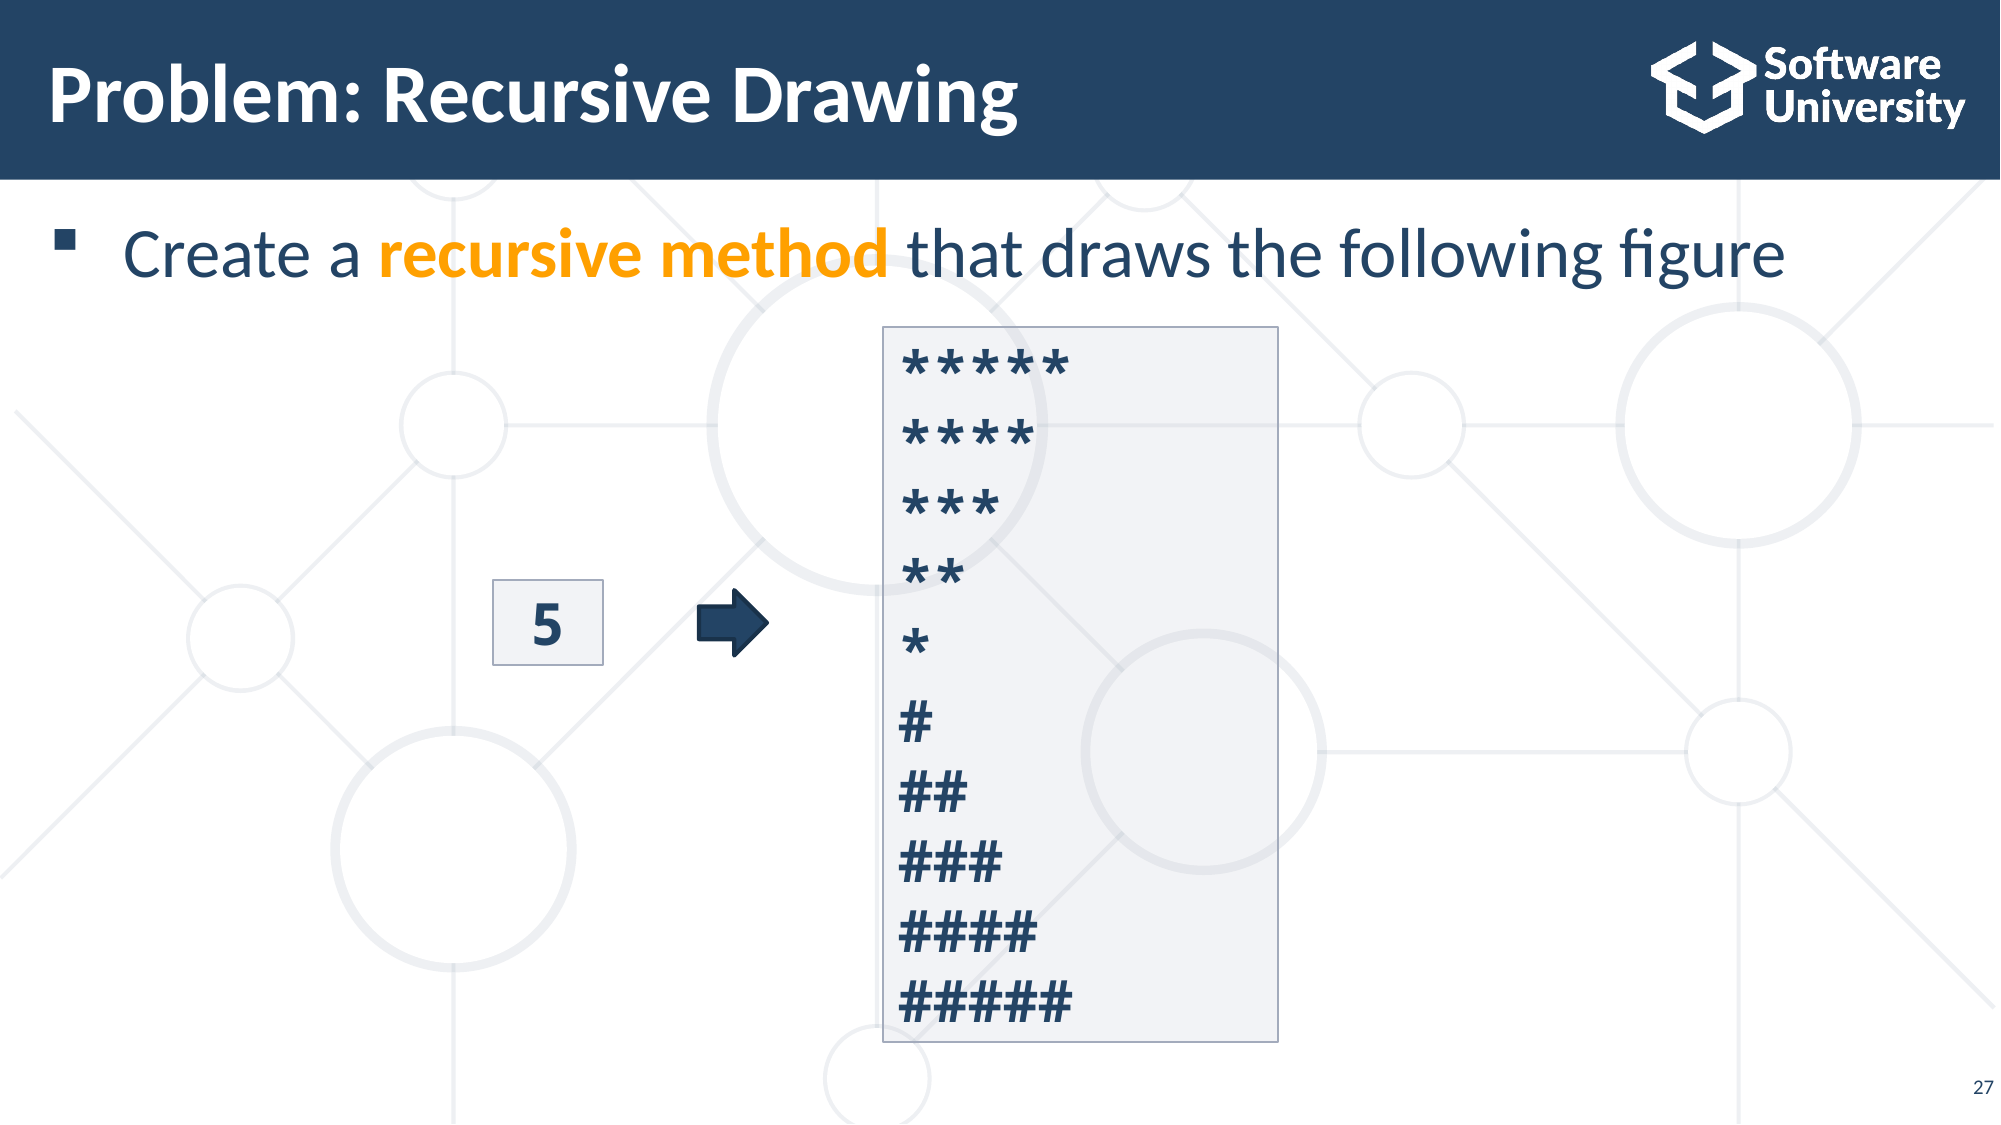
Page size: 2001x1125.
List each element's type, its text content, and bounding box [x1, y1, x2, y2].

title Problem: Recursive Drawing [31, 16, 1591, 162]
picture [1651, 41, 1966, 134]
text_box ***** **** *** ** * # ## ### #### ##### [883, 327, 1279, 1042]
text_box 5 [493, 579, 603, 665]
text_box [696, 588, 770, 658]
slide_number 27 [1929, 1070, 2000, 1103]
list Create a recursive method that draws the following figure [31, 196, 1970, 1050]
